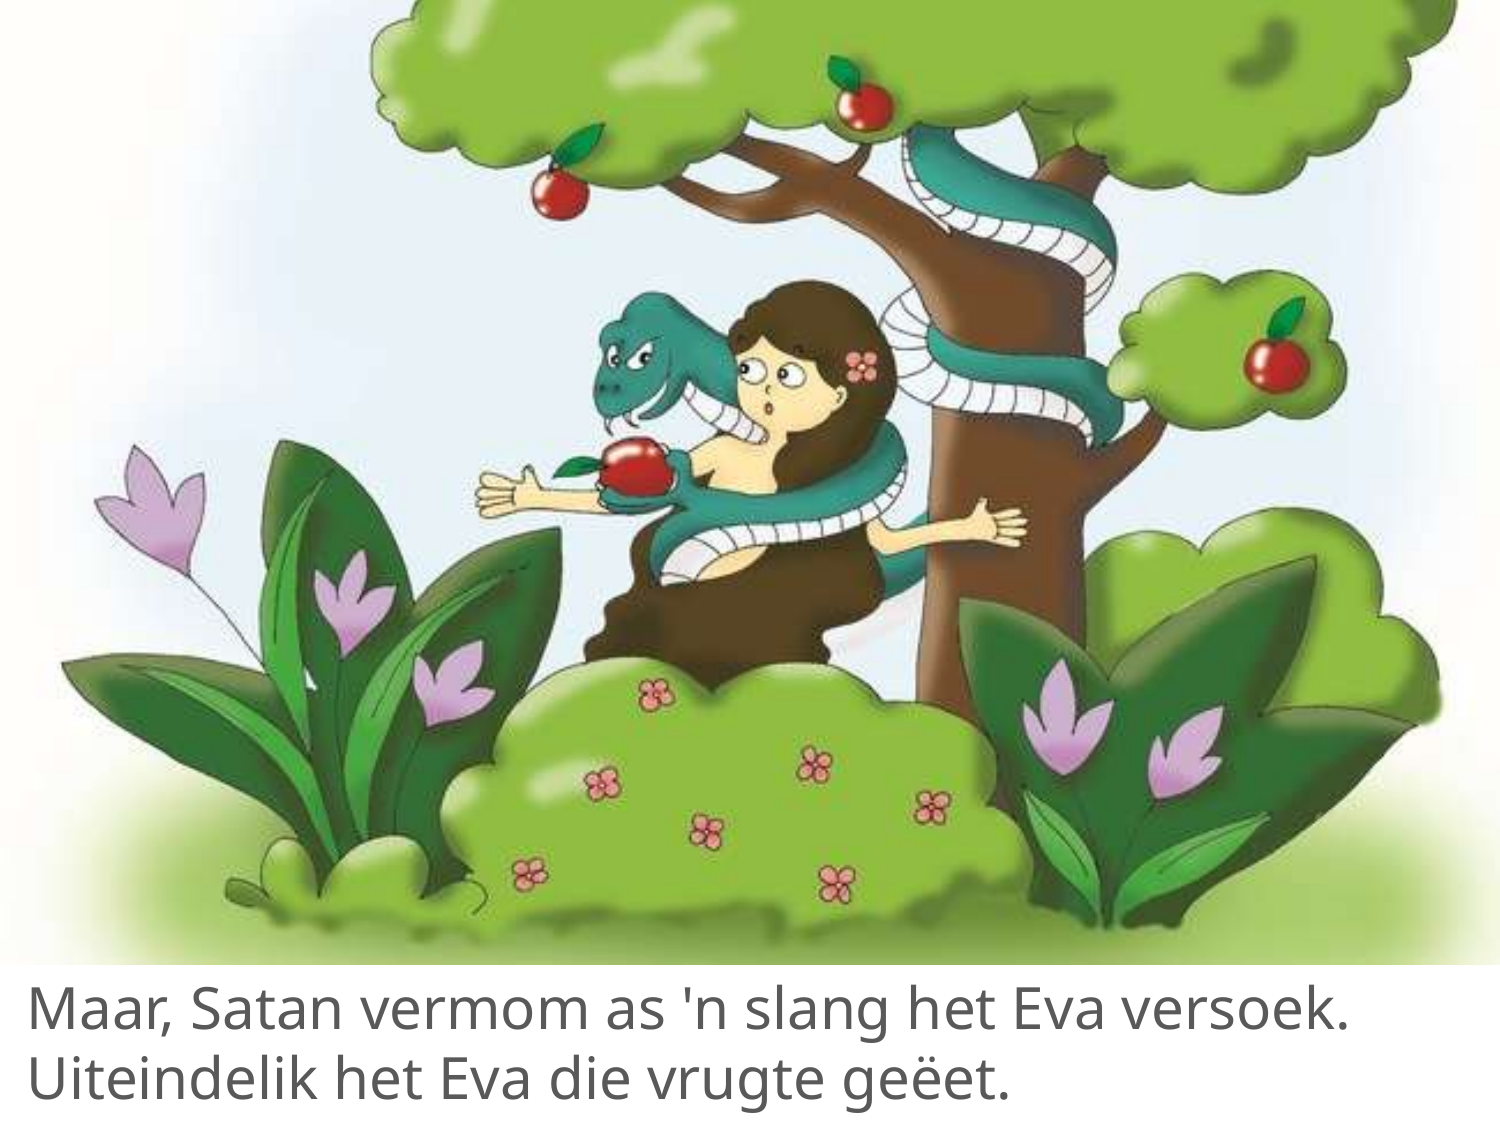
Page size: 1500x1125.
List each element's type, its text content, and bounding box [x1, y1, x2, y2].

picture [0, 0, 1500, 965]
text_box Maar, Satan vermom as 'n slang het Eva versoek. Uiteindelik het Eva die vrugte geëet. [11, 972, 1498, 1119]
